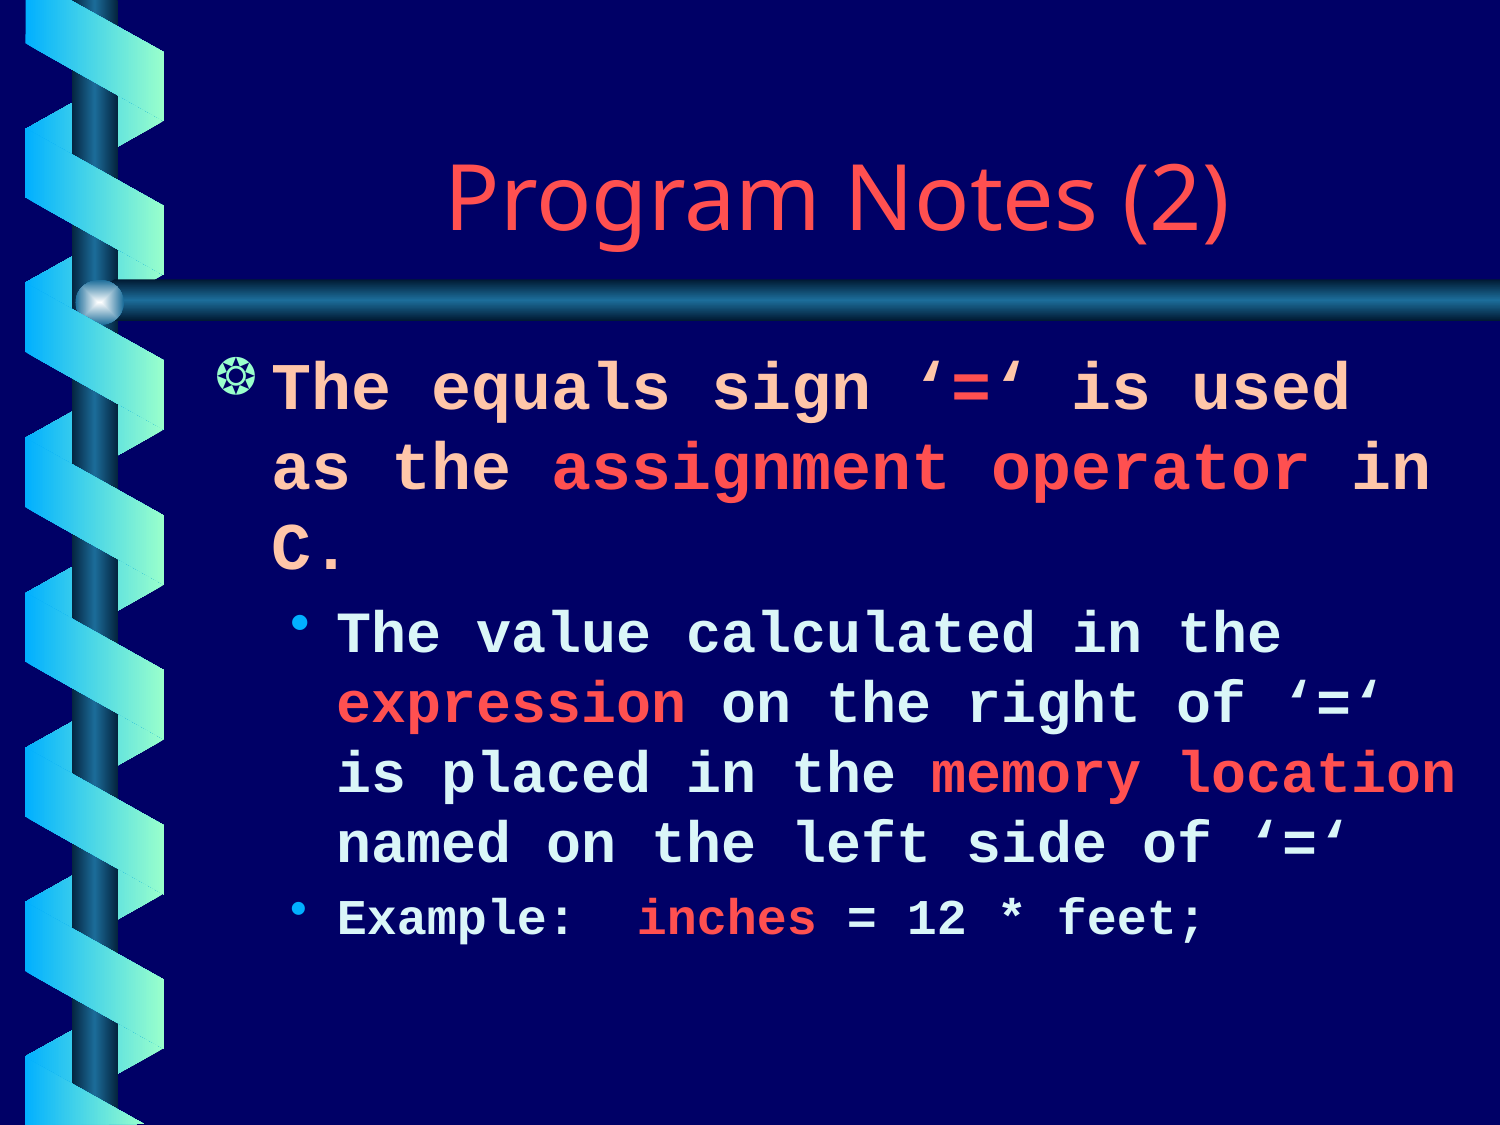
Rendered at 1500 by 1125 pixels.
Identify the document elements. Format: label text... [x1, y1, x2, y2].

list The equals sign ‘=‘ is used as the assignment operator in C. The value calculated in the expression on the right of ‘=‘ is placed in the memory location named on the left side of ‘=‘ Example: inches = 12 * feet; [200, 335, 1475, 1011]
title Program Notes (2) [200, 68, 1475, 257]
